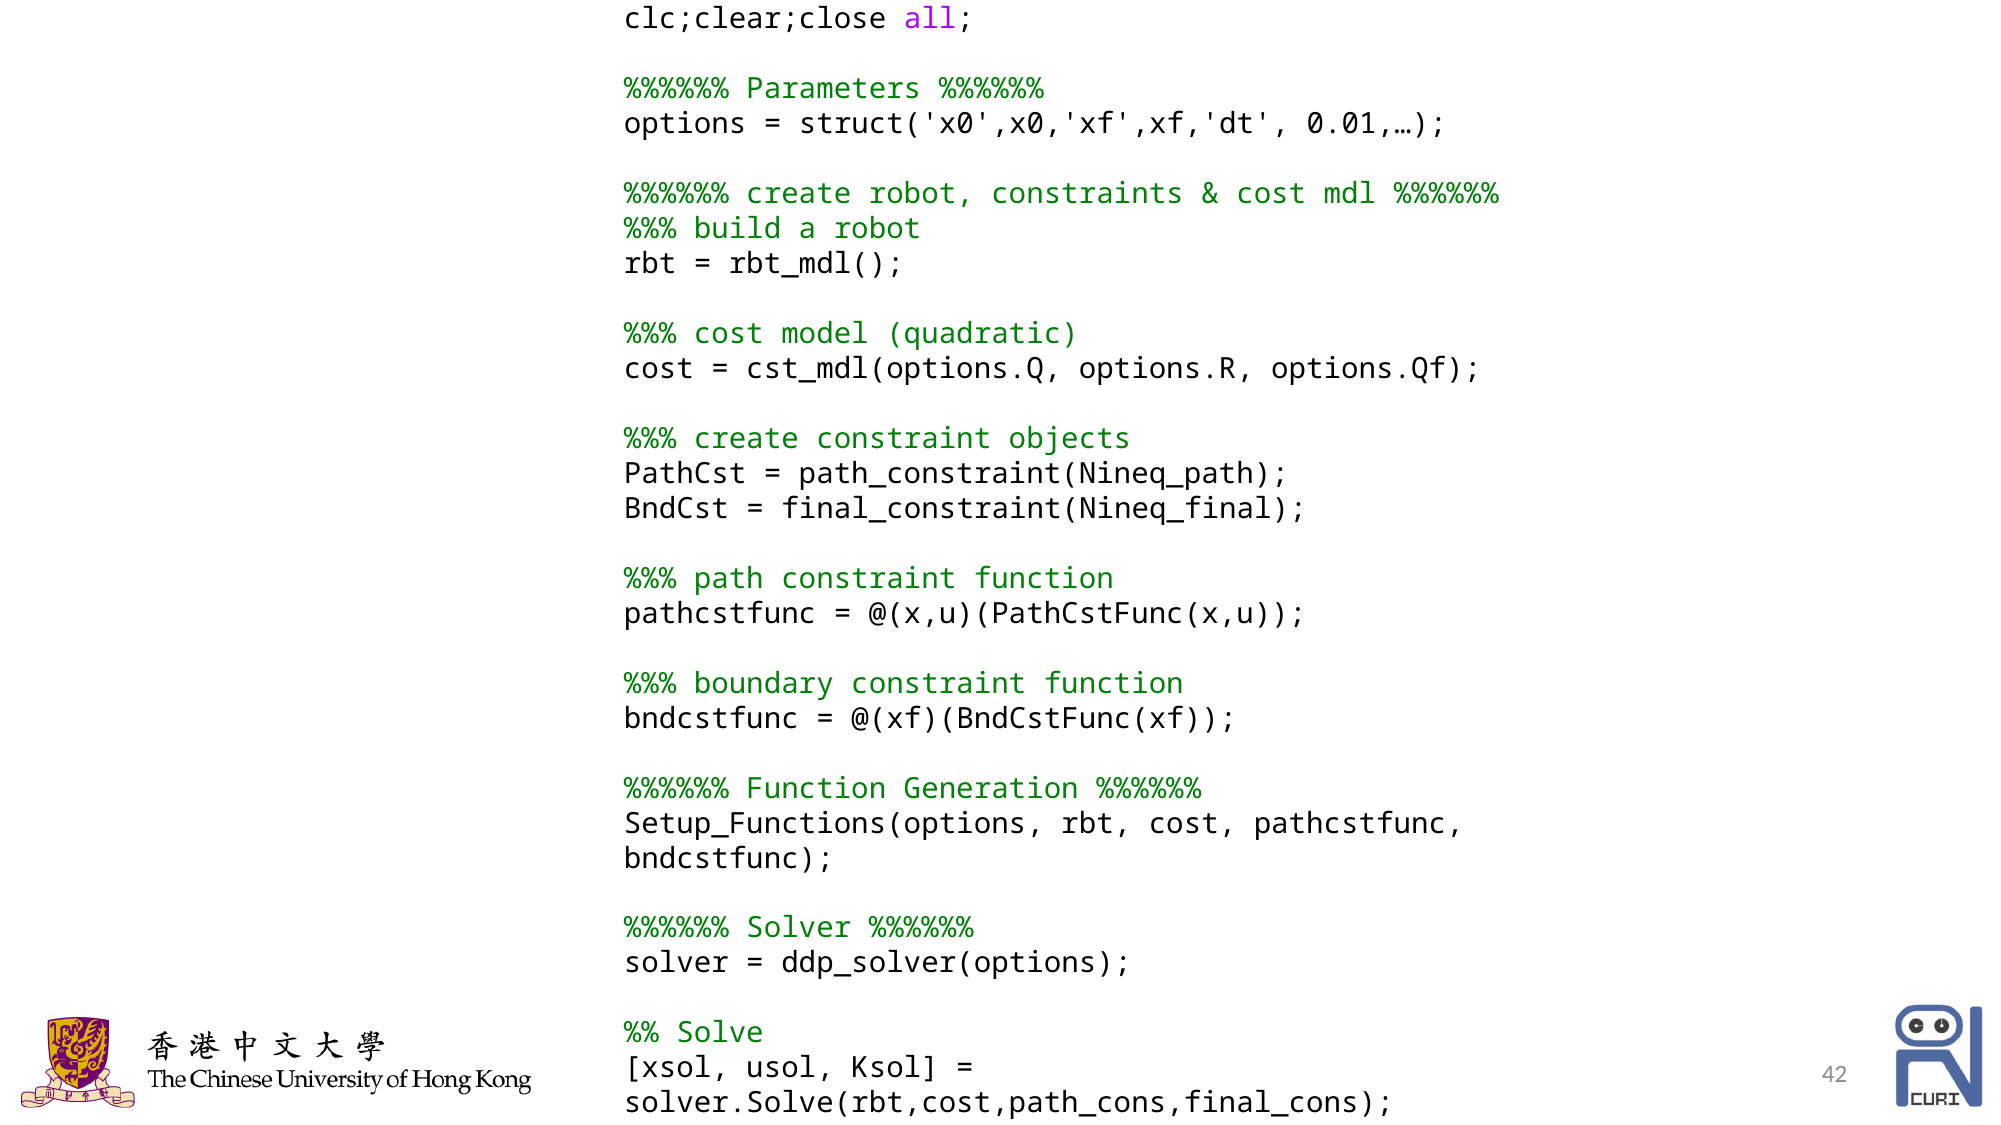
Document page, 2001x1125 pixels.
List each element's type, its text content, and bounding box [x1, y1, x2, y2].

picture [1885, 1000, 1993, 1108]
picture [21, 1016, 531, 1108]
text_box clc;clear;close all; %%%%%% Parameters %%%%%% options = struct('x0',x0,'xf',xf,'dt', 0.01,…); %%%%%% create robot, constraints & cost mdl %%%%%% %%% build a robot rbt = rbt_mdl(); %%% cost model (quadratic) cost = cst_mdl(options.Q, options.R, options.Qf); %%% create constraint objects PathCst = path_constraint(Nineq_path); BndCst = final_constraint(Nineq_final); %%% path constraint function pathcstfunc = @(x,u)(PathCstFunc(x,u)); %%% boundary constraint function bndcstfunc = @(xf)(BndCstFunc(xf)); %%%%%% Function Generation %%%%%% Setup_Functions(options, rbt, cost, pathcstfunc, bndcstfunc); %%%%%% Solver %%%%%% solver = ddp_solver(options); %% Solve [xsol, usol, Ksol] = solver.Solve(rbt,cost,path_cons,final_cons); [609, 0, 1543, 1125]
slide_number 42 [1412, 1042, 1863, 1103]
